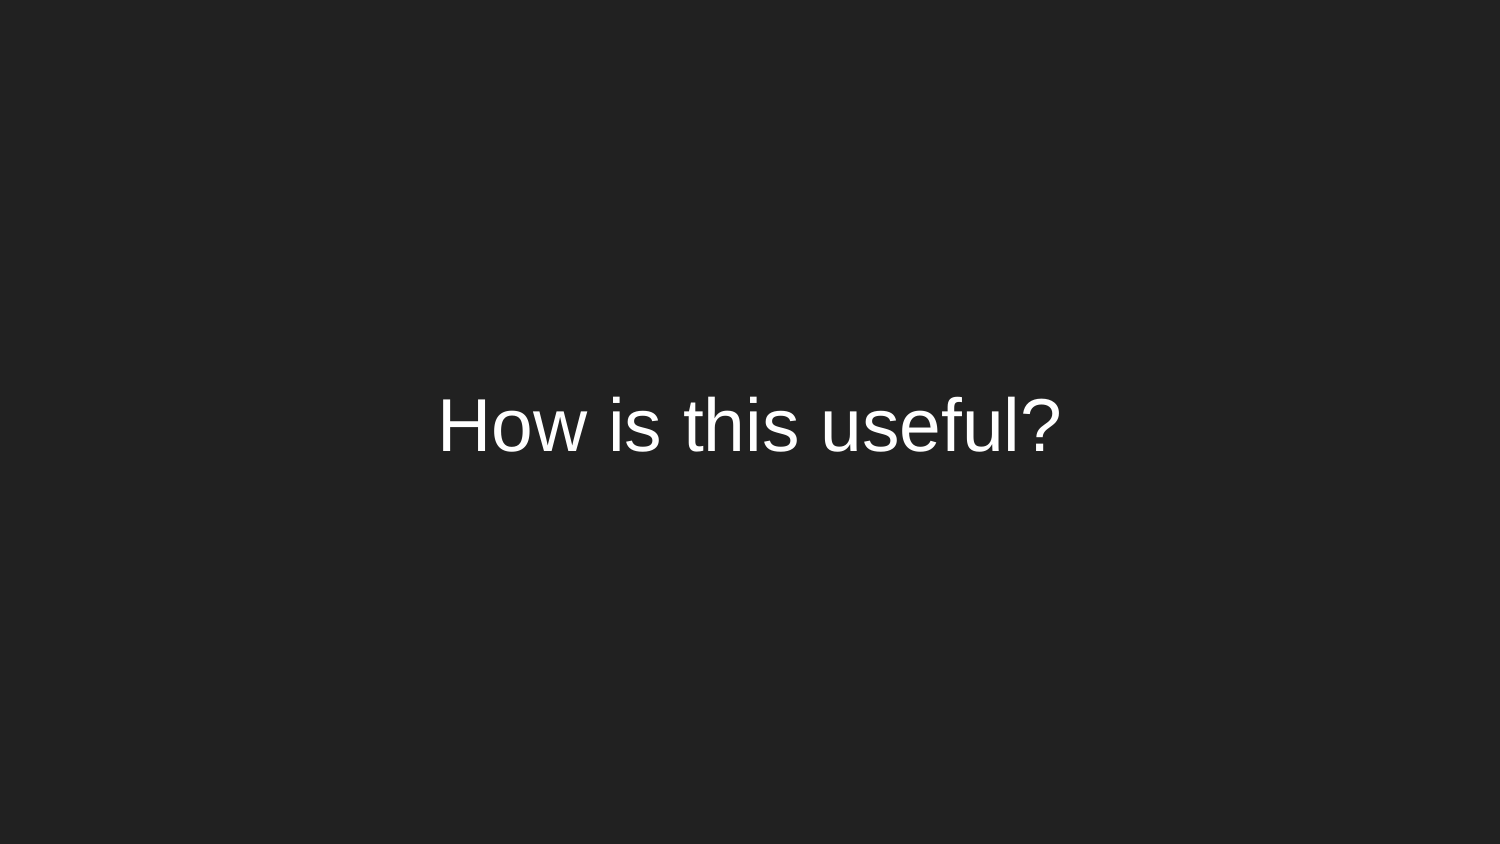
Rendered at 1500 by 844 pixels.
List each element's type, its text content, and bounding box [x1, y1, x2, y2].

title How is this useful? [51, 352, 1449, 491]
